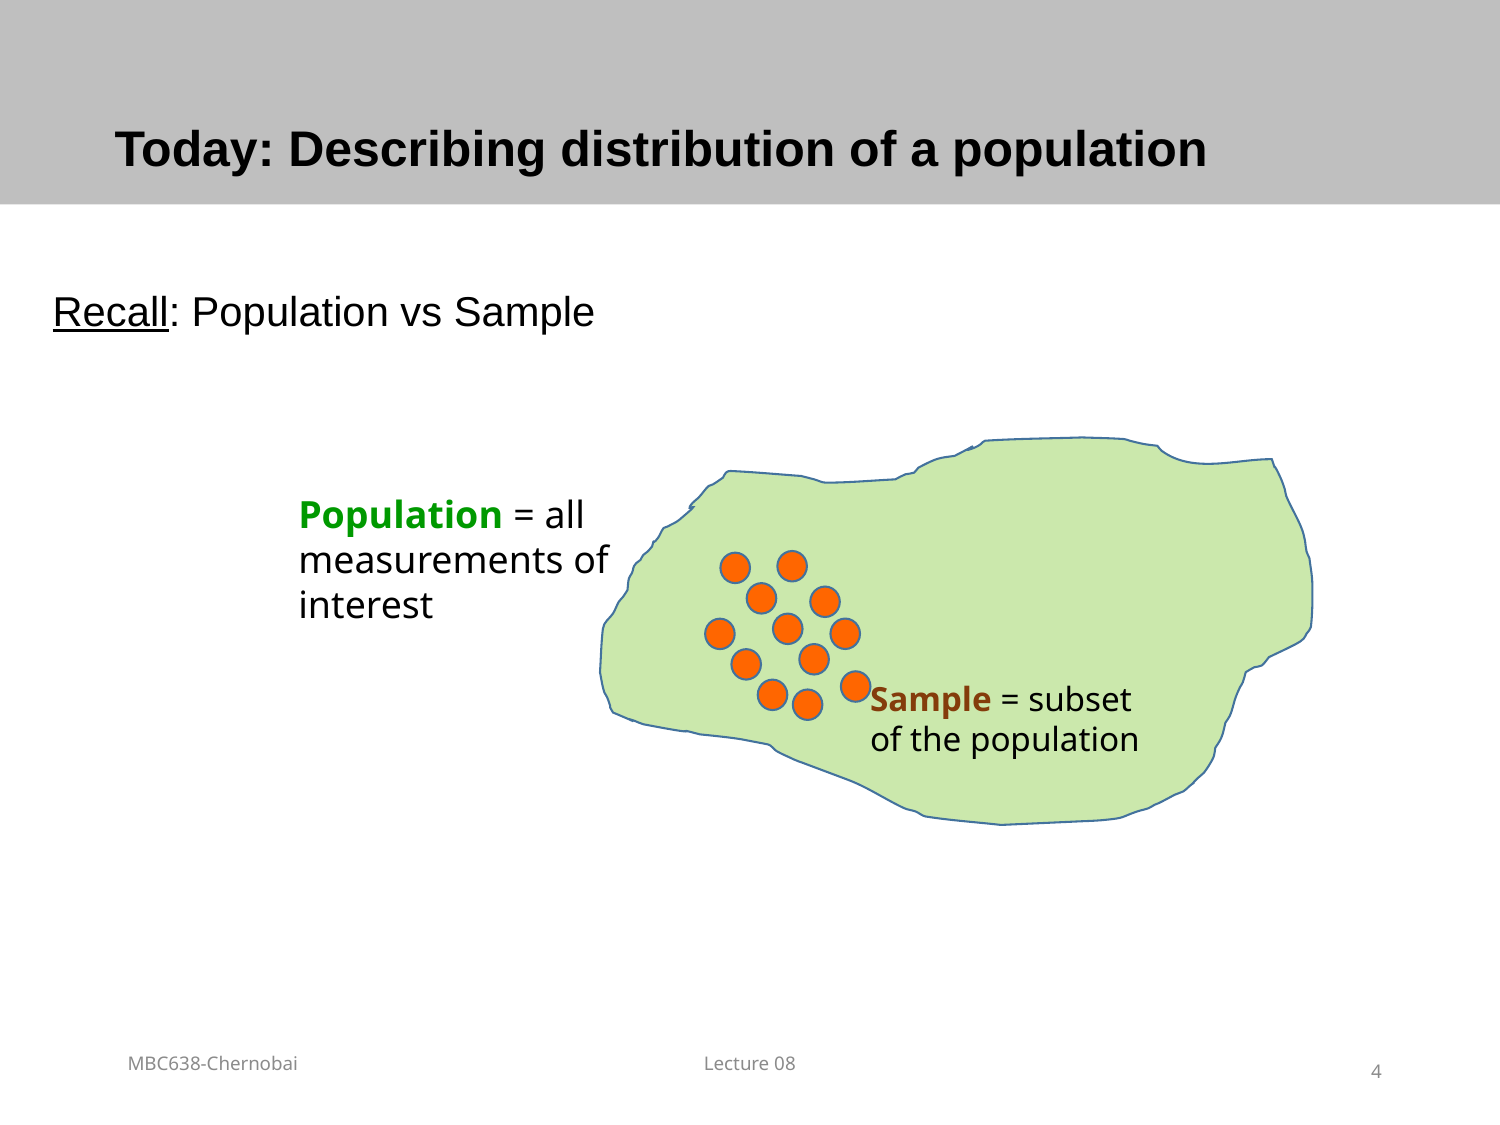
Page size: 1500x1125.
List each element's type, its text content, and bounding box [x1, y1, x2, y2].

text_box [599, 437, 1313, 825]
text_box Population = all measurements of interest [283, 483, 599, 634]
text_box [0, 0, 1500, 205]
footer Lecture 08 [512, 1025, 988, 1100]
title Today: Describing distribution of a population [99, 41, 1394, 259]
slide_number MBC638-Chernobai [112, 1025, 425, 1100]
slide_number 4 [1059, 1042, 1397, 1103]
list Recall: Population vs Sample [37, 287, 1438, 963]
